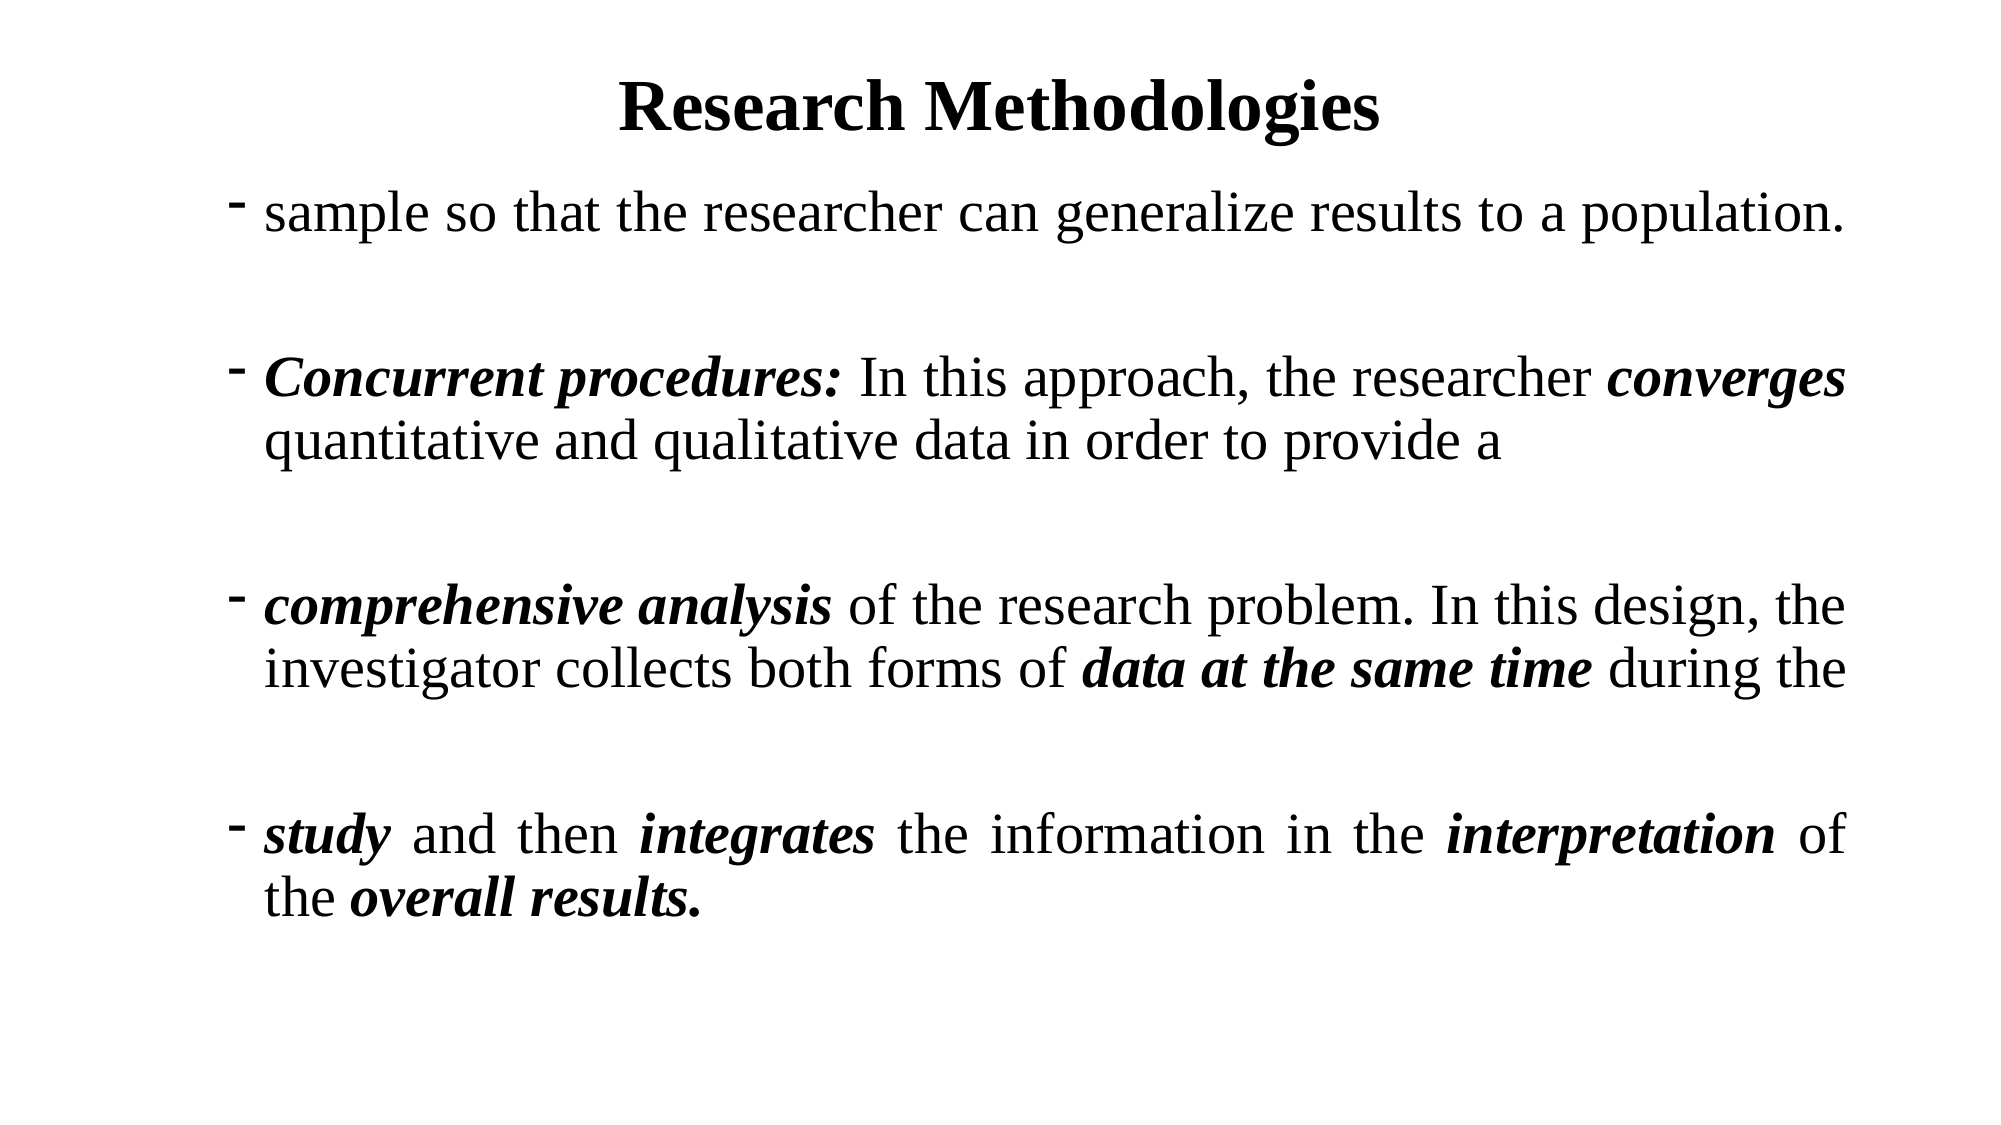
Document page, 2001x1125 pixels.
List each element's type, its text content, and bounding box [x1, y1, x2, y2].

list sample so that the researcher can generalize results to a population. Concurrent procedures: In this approach, the researcher converges quantitative and qualitative data in order to provide a comprehensive analysis of the research problem. In this design, the investigator collects both forms of data at the same time during the study and then integrates the information in the interpretation of the overall results. [137, 173, 1863, 1014]
title Research Methodologies [137, 59, 1863, 155]
